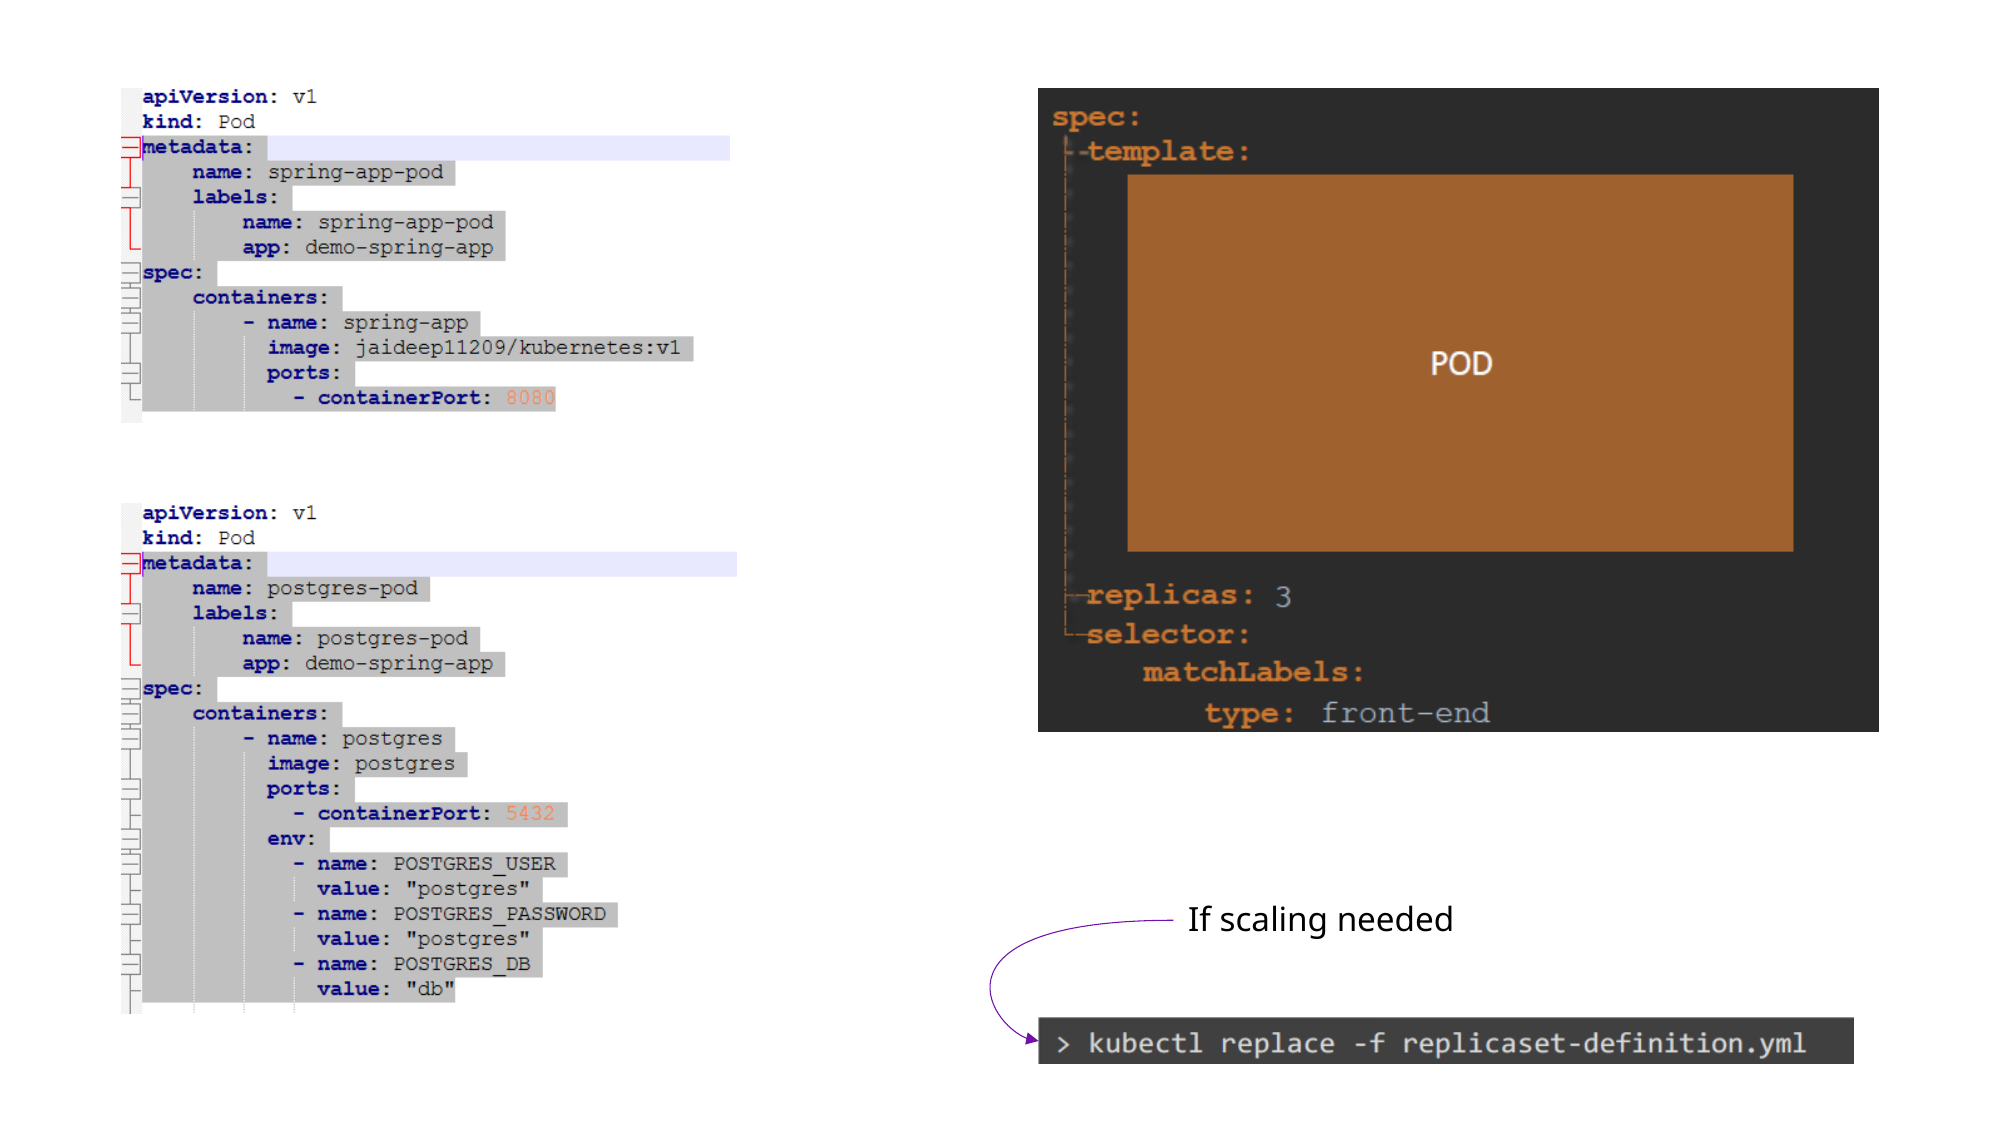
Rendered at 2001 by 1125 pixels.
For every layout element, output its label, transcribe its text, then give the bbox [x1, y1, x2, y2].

picture [1038, 1017, 1854, 1065]
picture [121, 503, 737, 1014]
text_box If scaling needed [1173, 890, 1500, 946]
picture [1038, 88, 1879, 732]
picture [121, 88, 730, 423]
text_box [1038, 920, 1174, 1041]
